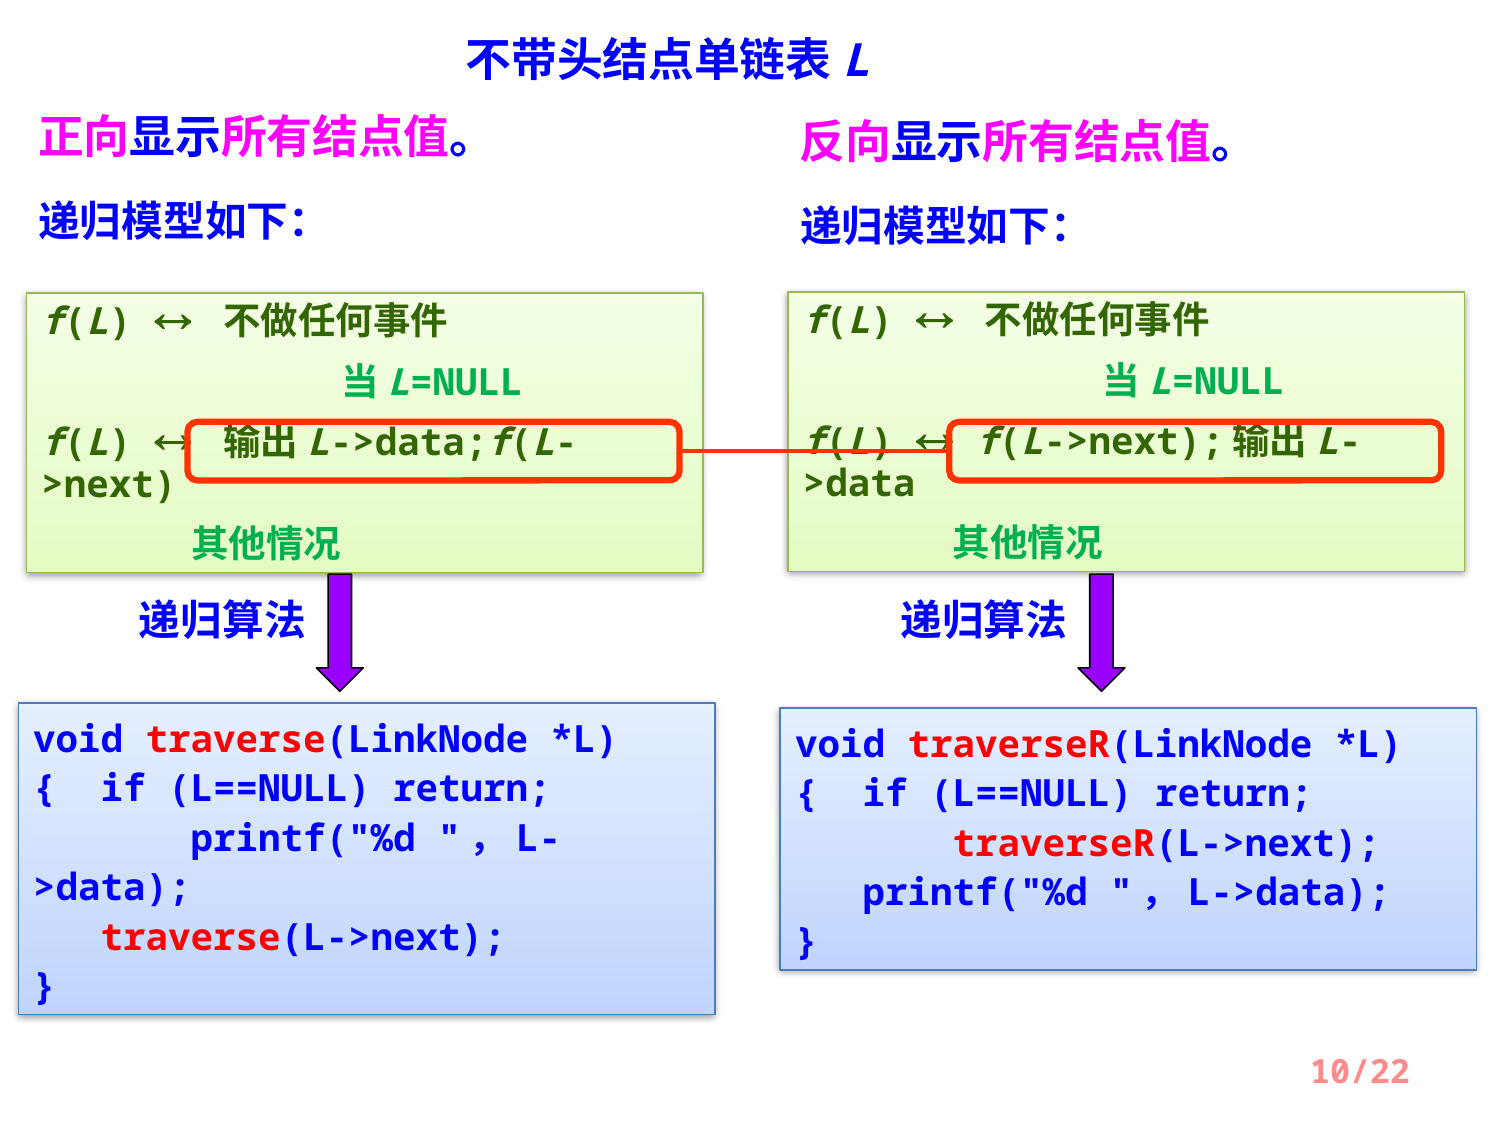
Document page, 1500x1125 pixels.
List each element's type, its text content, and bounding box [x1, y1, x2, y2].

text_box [779, 573, 1477, 974]
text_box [23, 23, 1325, 177]
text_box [23, 187, 704, 553]
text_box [187, 421, 1442, 481]
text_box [784, 191, 1466, 552]
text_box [18, 573, 716, 969]
slide_number 10/22 [1074, 1042, 1425, 1103]
